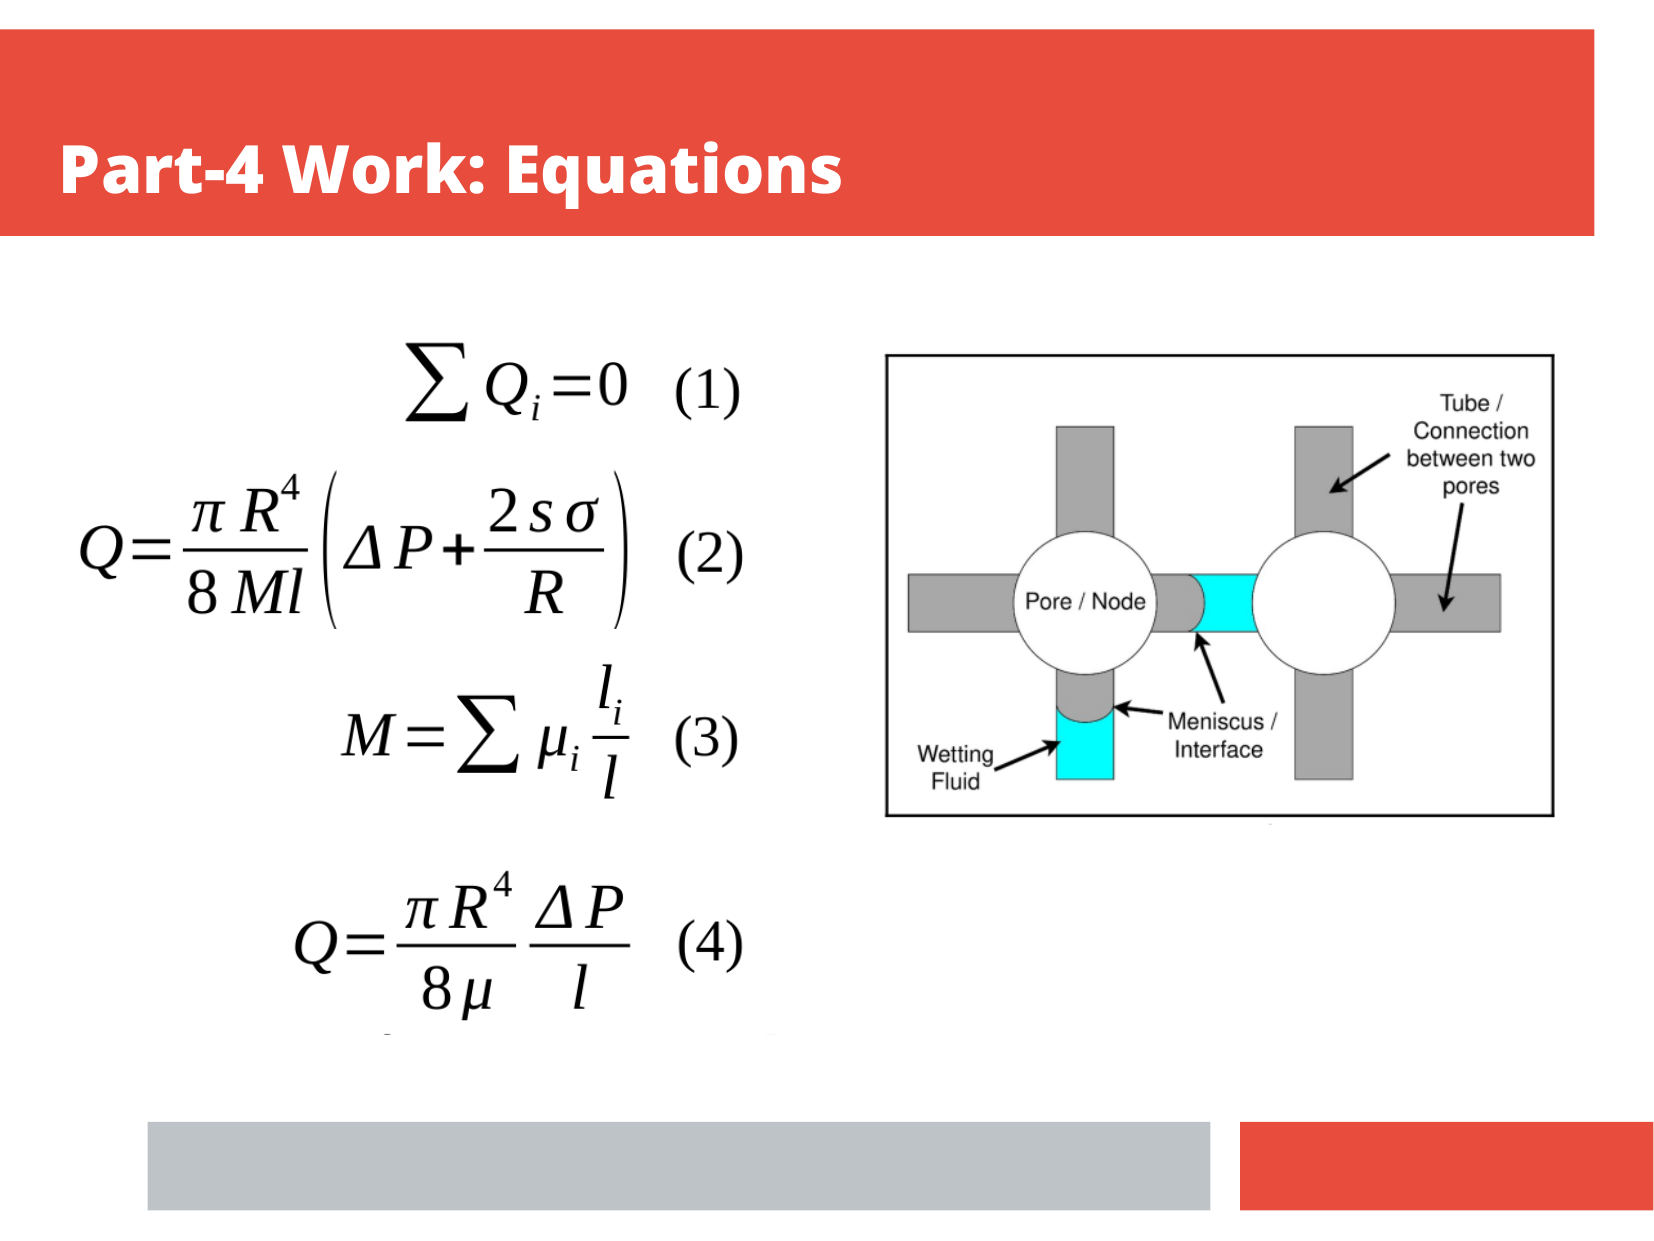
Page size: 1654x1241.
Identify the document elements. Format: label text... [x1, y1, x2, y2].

picture [254, 845, 796, 1036]
picture [872, 344, 1565, 826]
picture [62, 334, 796, 815]
text_box [58, 324, 1565, 1093]
text_box Part-4 Work: Equations [58, 58, 1595, 207]
